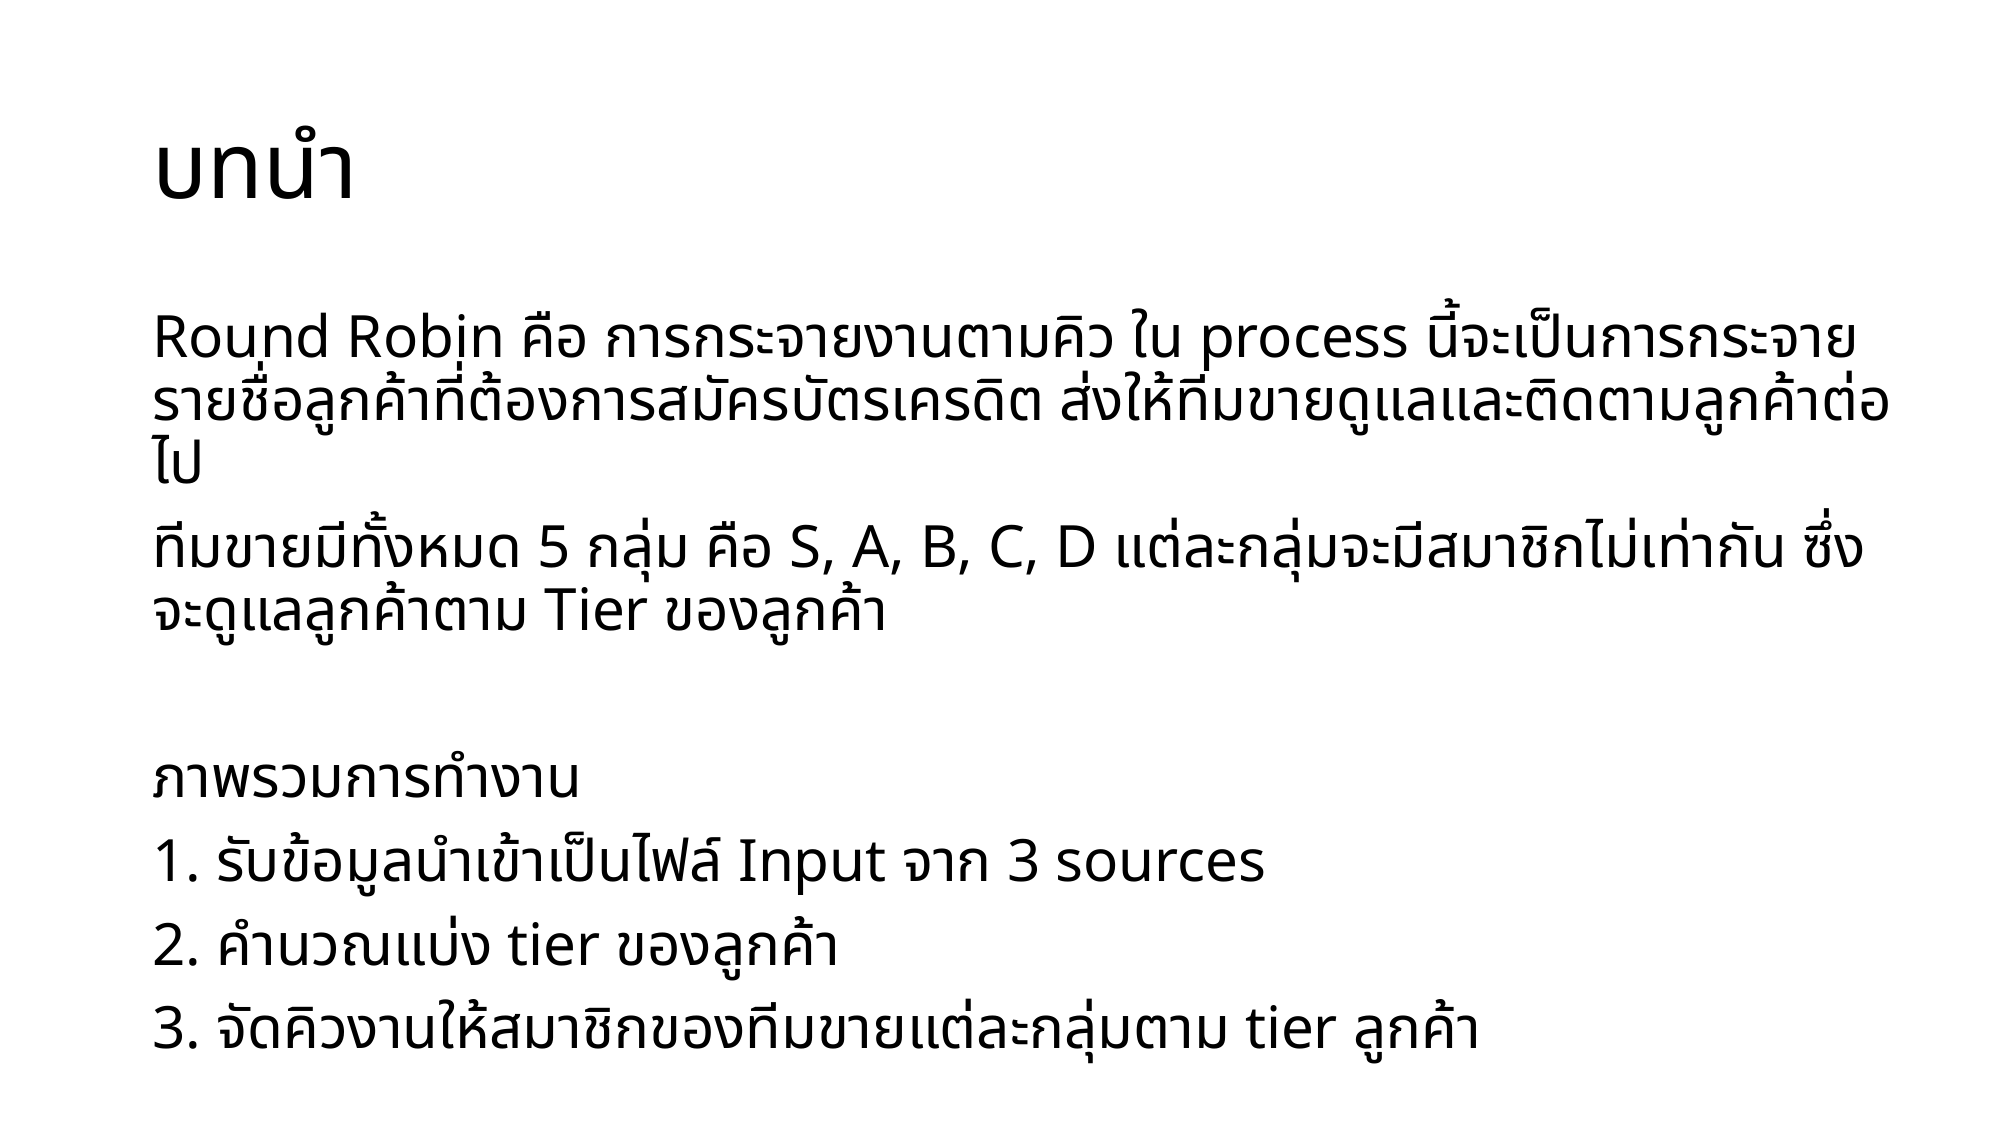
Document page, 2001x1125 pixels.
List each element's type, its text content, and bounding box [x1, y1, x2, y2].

list Round Robin คือ การกระจายงานตามคิว ใน process นี้จะเป็นการกระจายรายชื่อลูกค้าที่ต้องการสมัครบัตรเครดิต ส่งให้ทีมขายดูแลและติดตามลูกค้าต่อไป ทีมขายมีทั้งหมด 5 กลุ่ม คือ S, A, B, C, D แต่ละกลุ่มจะมีสมาชิกไม่เท่ากัน ซึ่งจะดูแลลูกค้าตาม Tier ของลูกค้า ภาพรวมการทำงาน 1. รับข้อมูลนำเข้าเป็นไฟล์ Input จาก 3 sources 2. คำนวณแบ่ง tier ของลูกค้า 3. จัดคิวงานให้สมาชิกของทีมขายแต่ละกลุ่มตาม tier ลูกค้า [137, 299, 1927, 1014]
title บทนำ [137, 59, 1863, 278]
